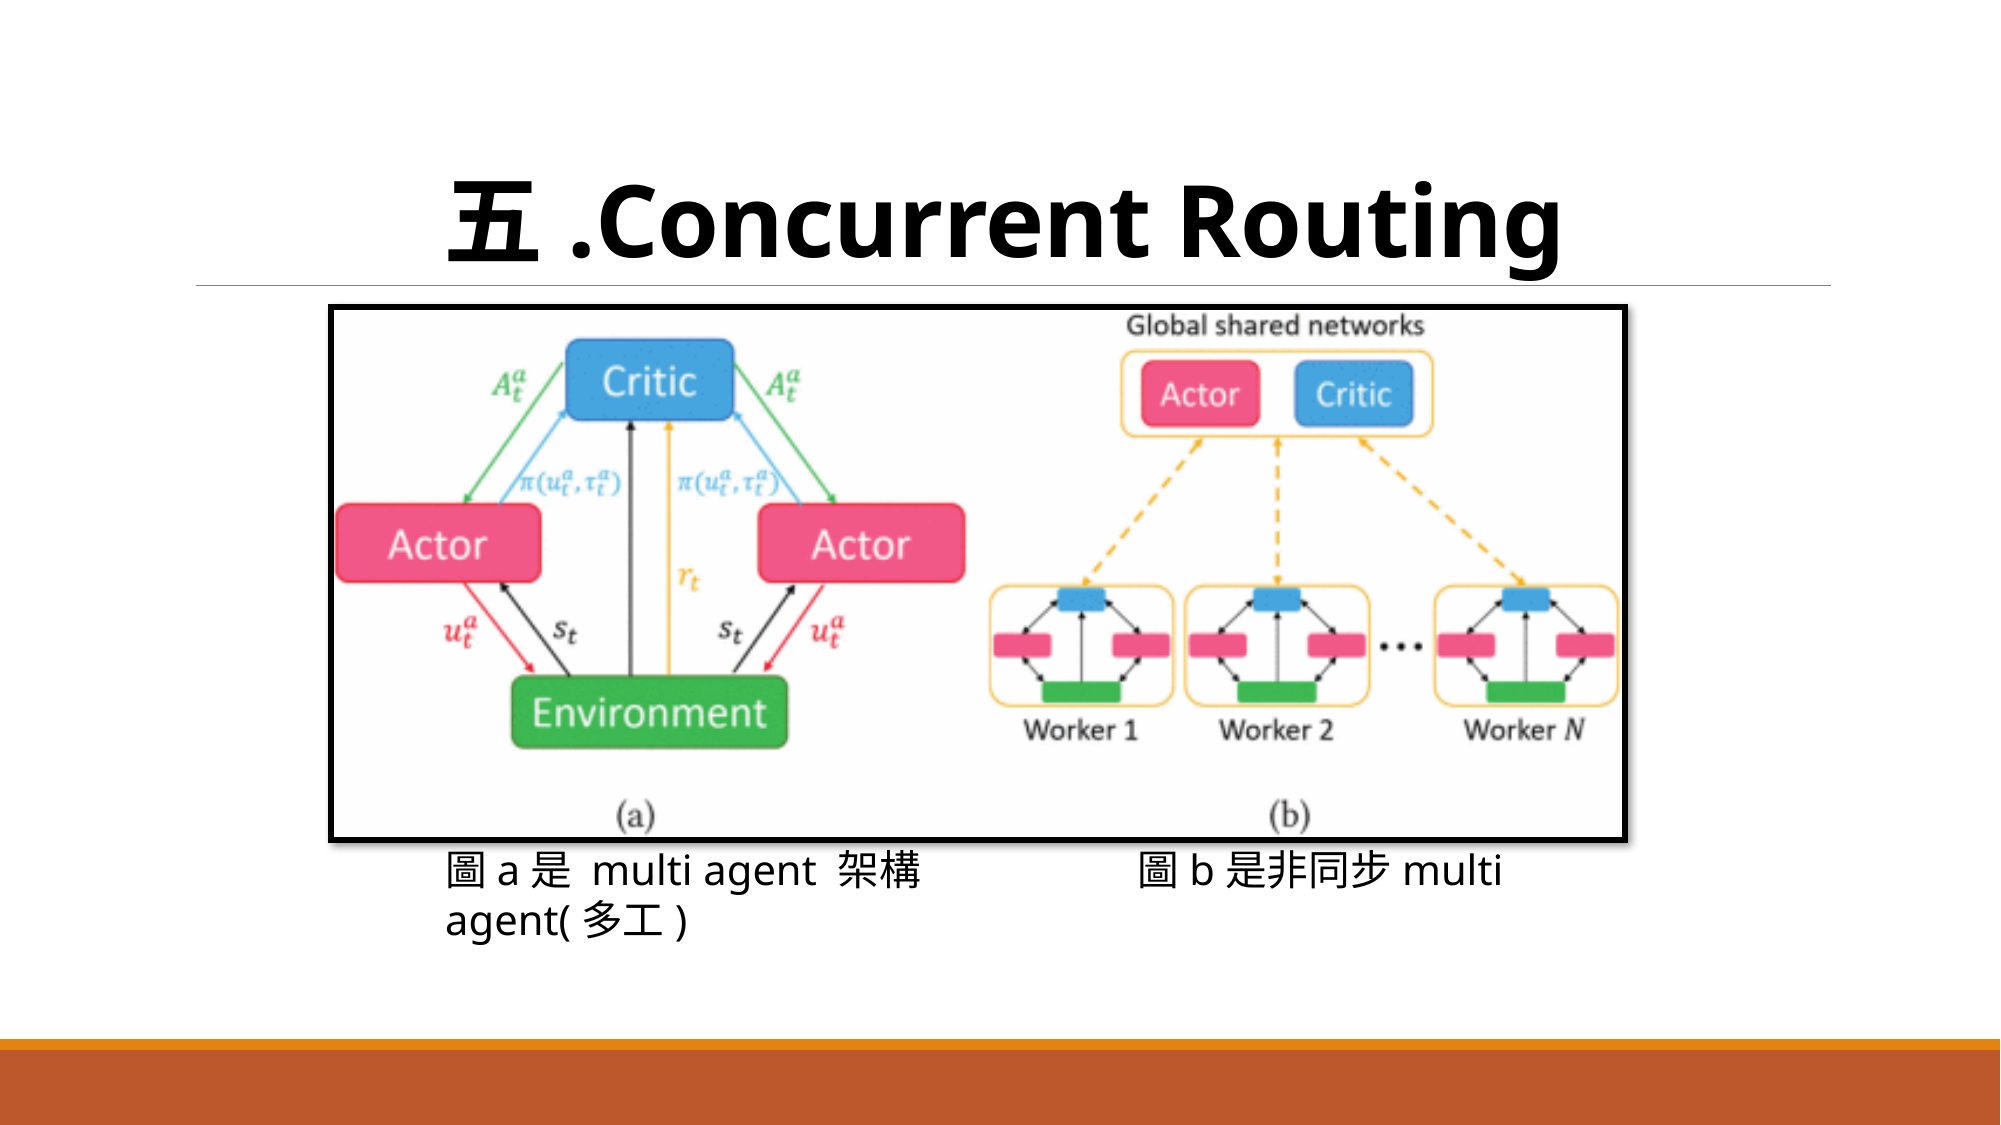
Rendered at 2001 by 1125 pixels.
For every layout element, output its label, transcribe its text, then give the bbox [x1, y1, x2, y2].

picture [333, 309, 1623, 838]
title 五.Concurrent Routing [180, 47, 1830, 285]
text_box 圖a是 multi agent 架構 圖b是非同步multi agent(多工) [430, 846, 1594, 952]
